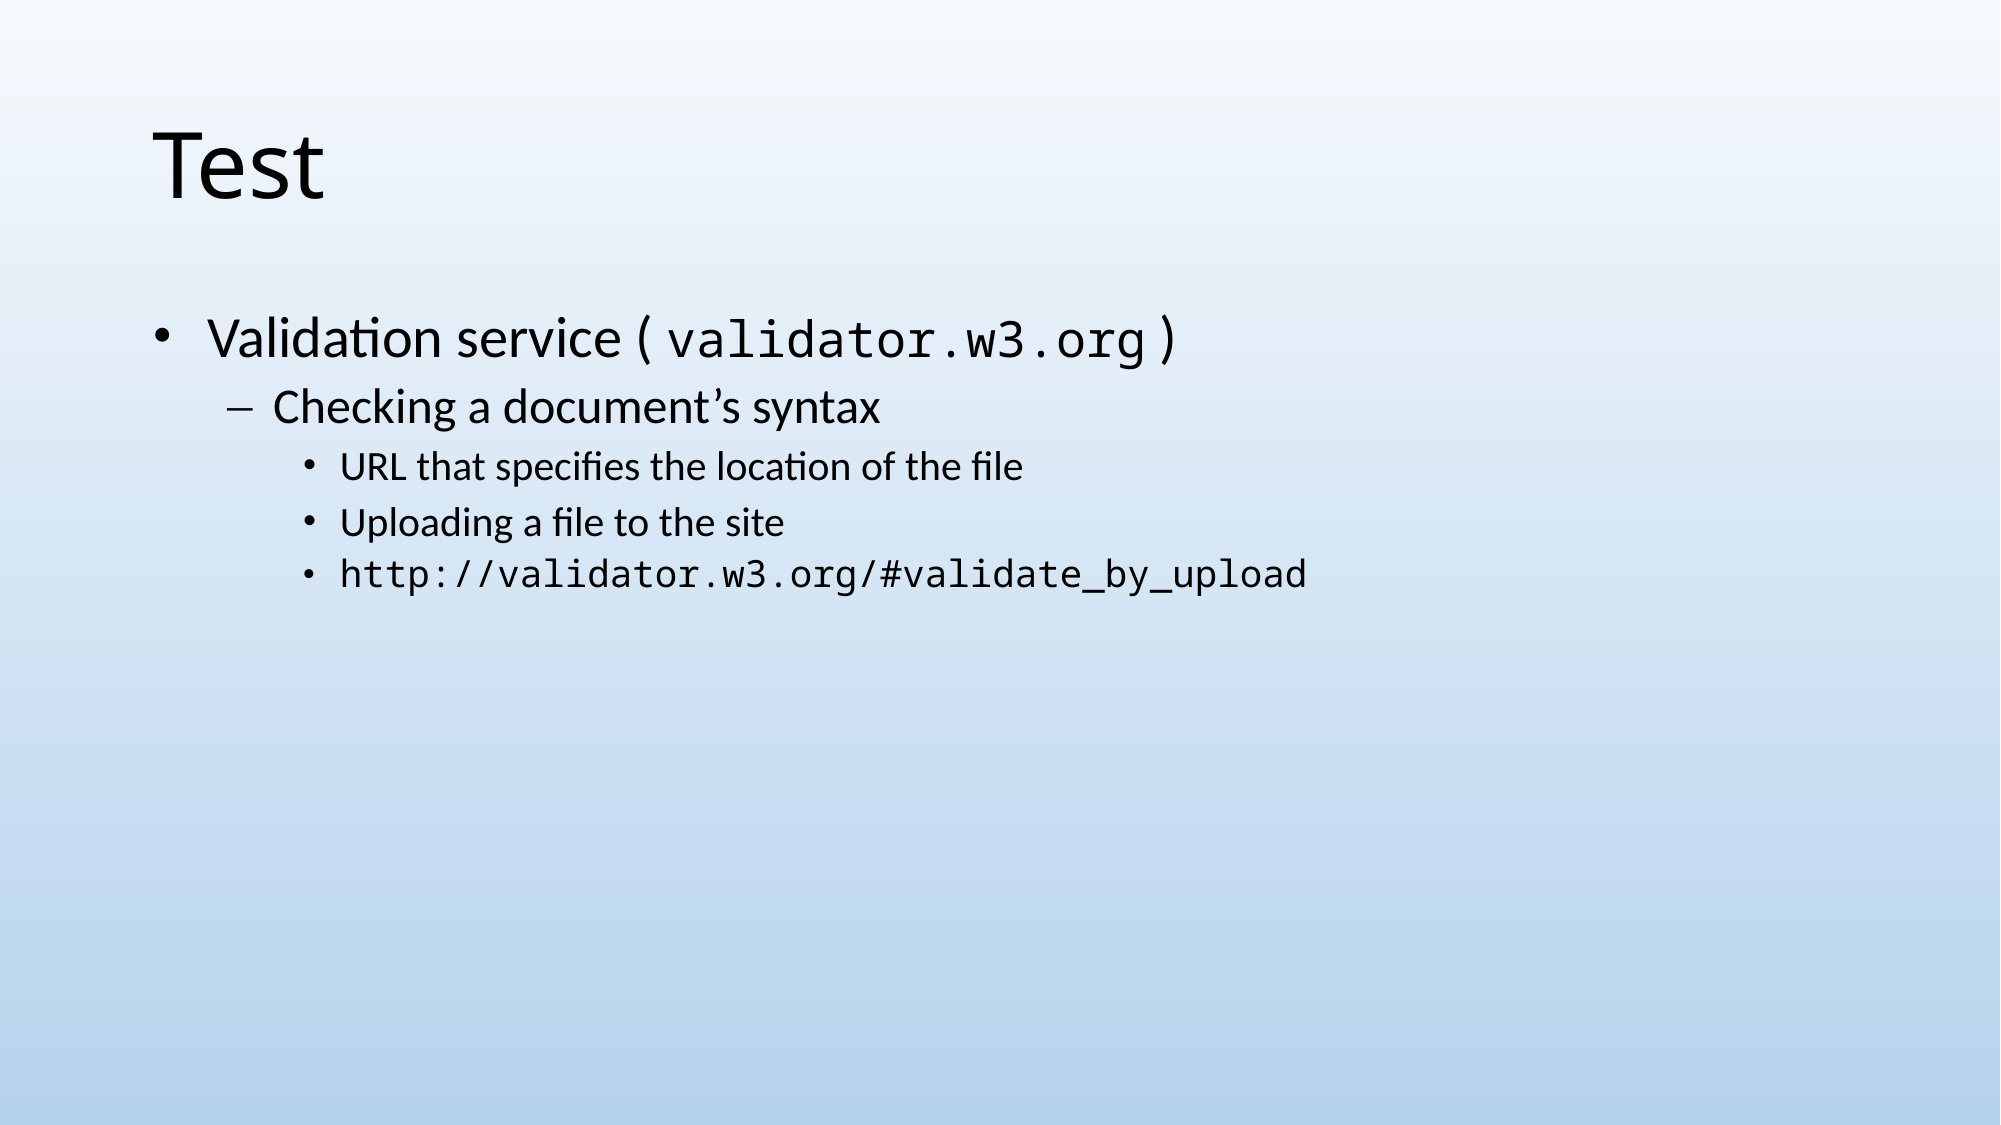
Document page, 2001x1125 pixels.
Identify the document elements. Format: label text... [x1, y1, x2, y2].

list Validation service ( validator.w3.org ) Checking a document’s syntax URL that specifies the location of the file Uploading a file to the site http://validator.w3.org/#validate_by_upload [137, 299, 1863, 1014]
title Test [137, 59, 1863, 278]
